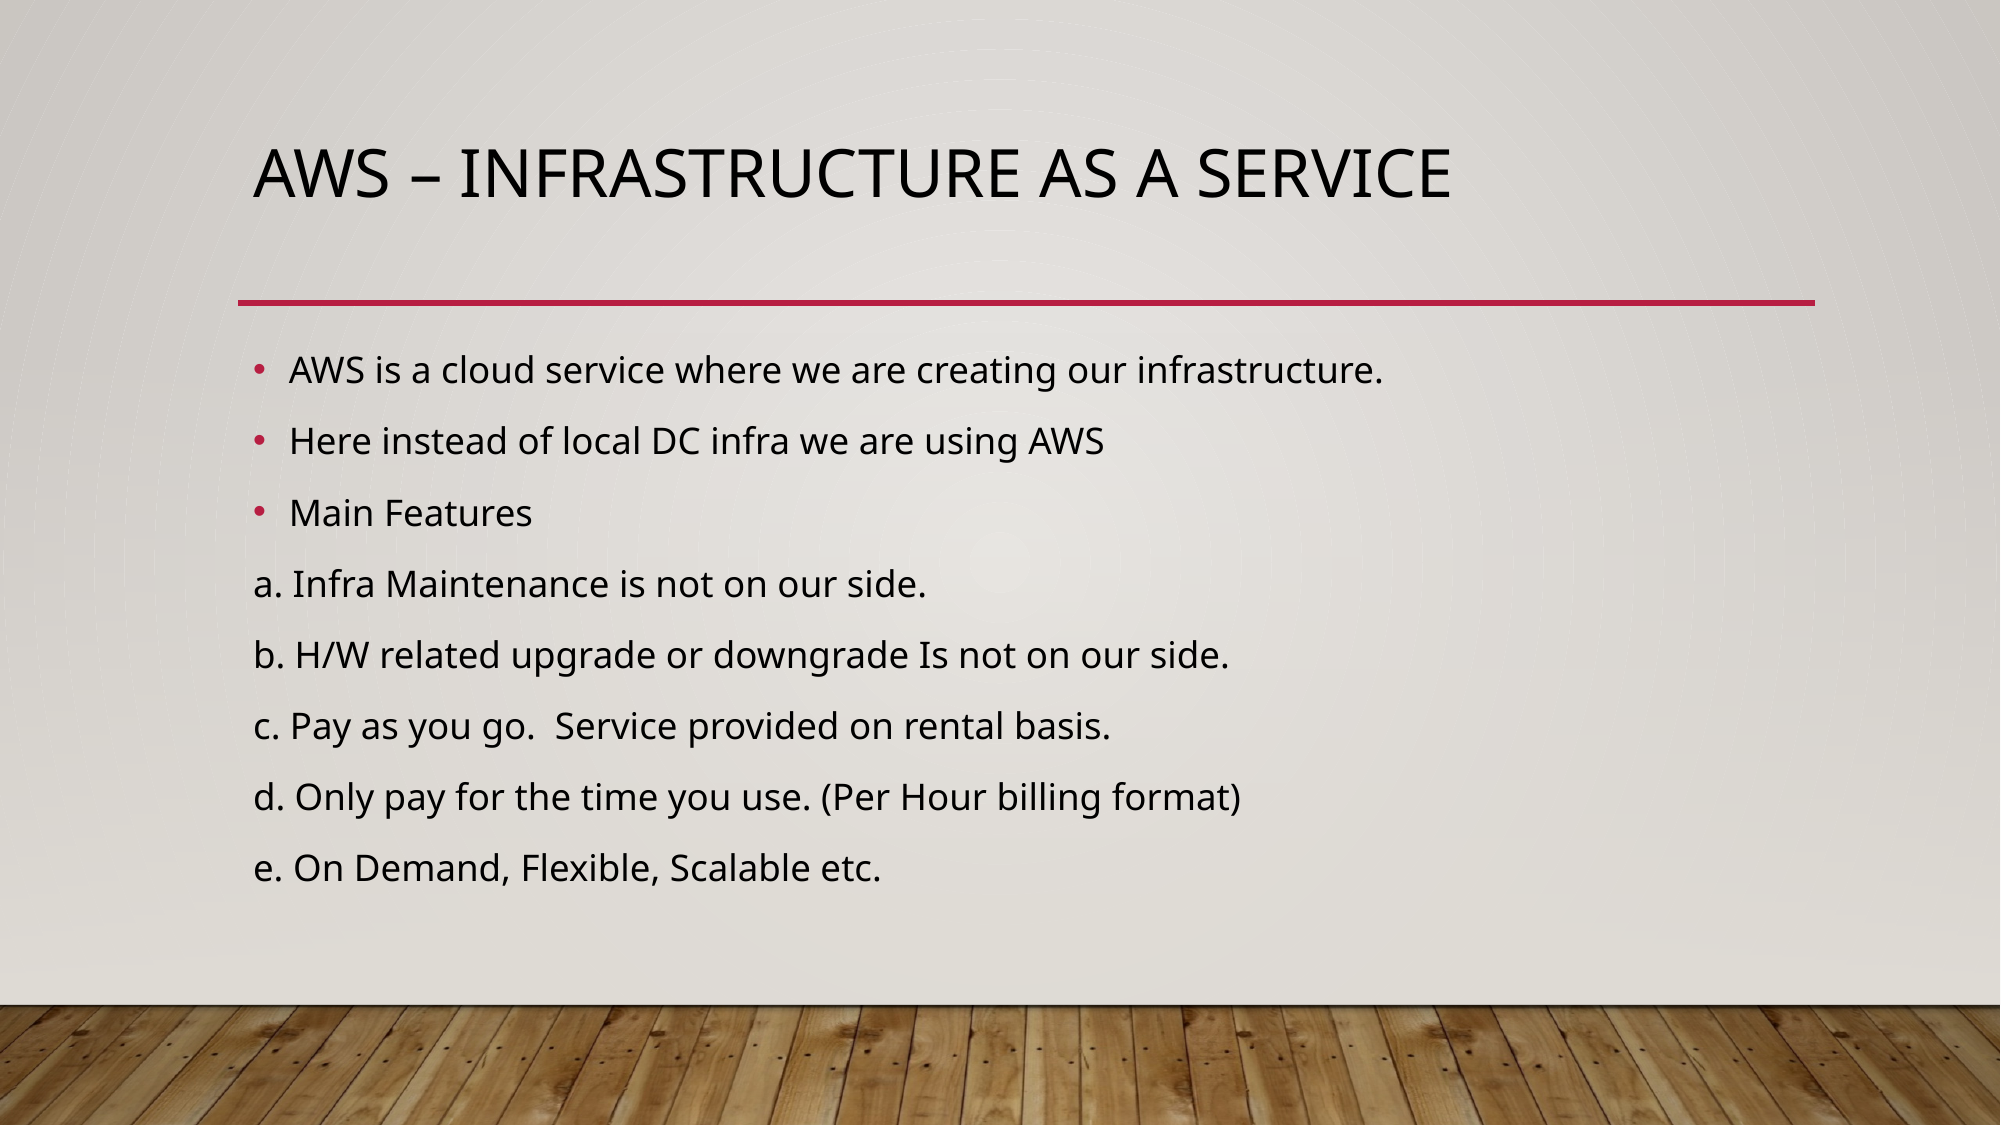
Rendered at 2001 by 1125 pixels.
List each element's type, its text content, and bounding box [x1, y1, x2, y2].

list AWS is a cloud service where we are creating our infrastructure. Here instead of local DC infra we are using AWS Main Features a. Infra Maintenance is not on our side. b. H/W related upgrade or downgrade Is not on our side. c. Pay as you go. Service provided on rental basis. d. Only pay for the time you use. (Per Hour billing format) e. On Demand, Flexible, Scalable etc. [238, 330, 1814, 897]
title AWS – Infrastructure as a service [238, 131, 1814, 305]
picture [0, 1005, 2000, 1125]
